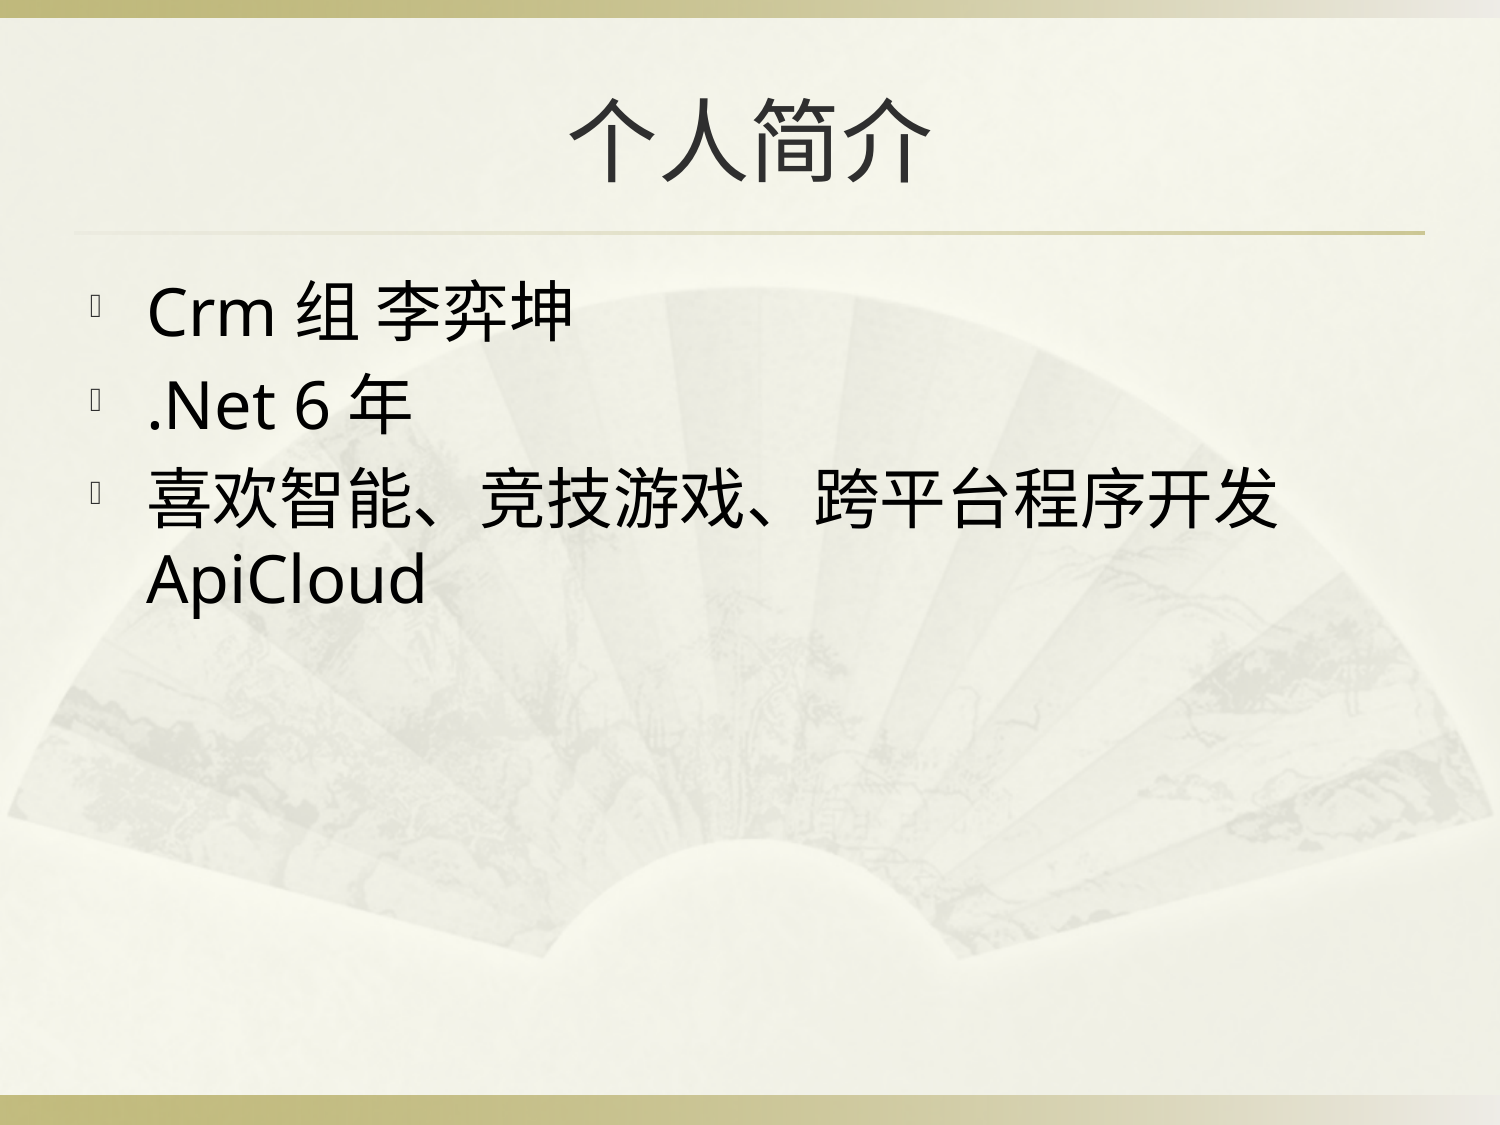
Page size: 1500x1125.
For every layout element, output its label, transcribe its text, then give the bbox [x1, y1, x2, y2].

list Crm组 李弈坤 .Net 6年 喜欢智能、竞技游戏、跨平台程序开发ApiCloud [75, 262, 1425, 1032]
title 个人简介 [75, 45, 1425, 233]
